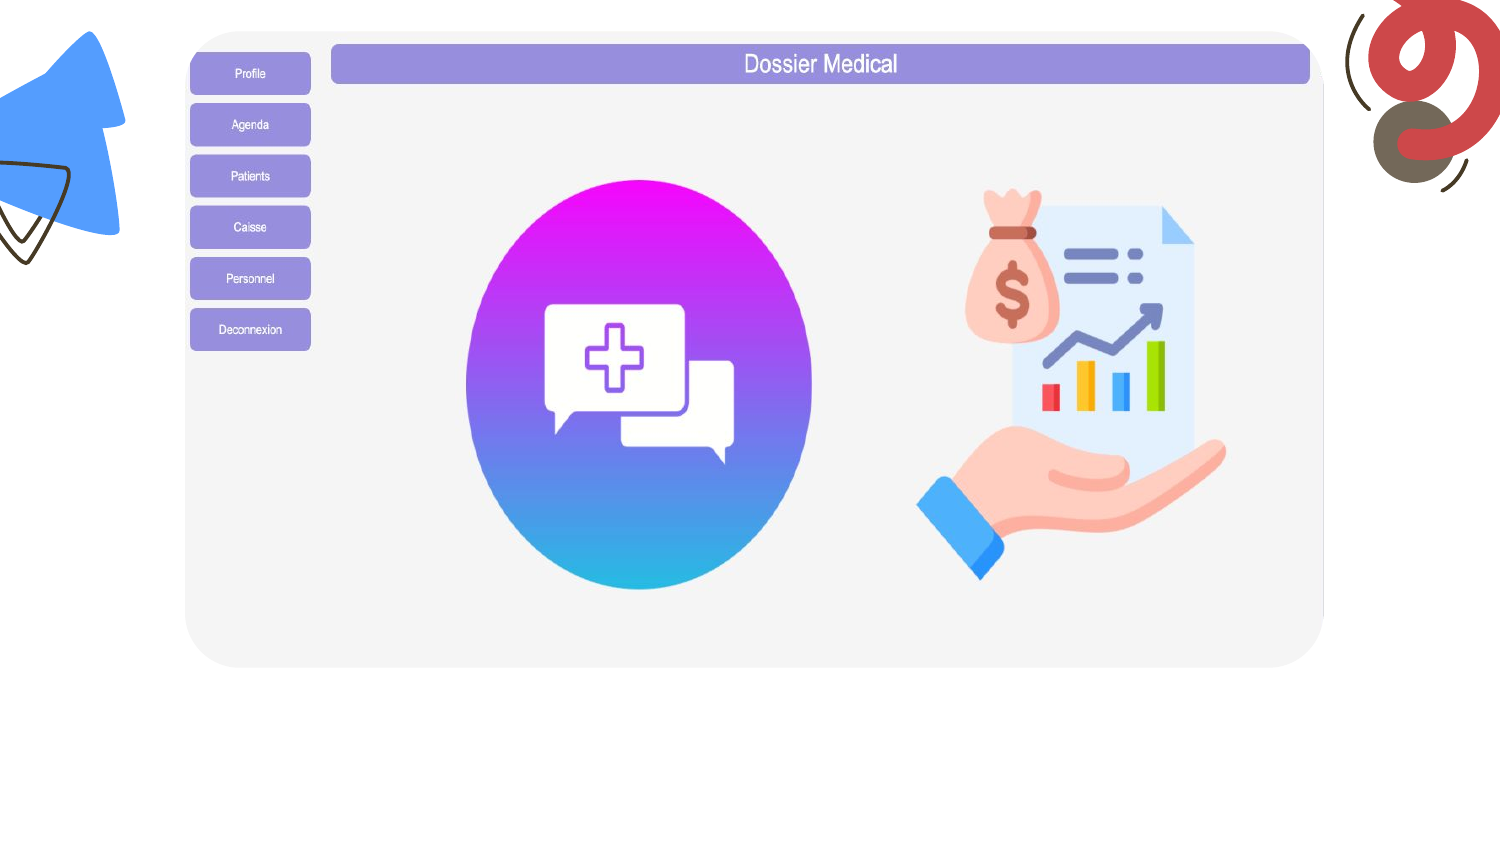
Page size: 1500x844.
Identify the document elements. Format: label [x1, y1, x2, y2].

text_box [0, 31, 127, 274]
picture [184, 31, 1324, 668]
